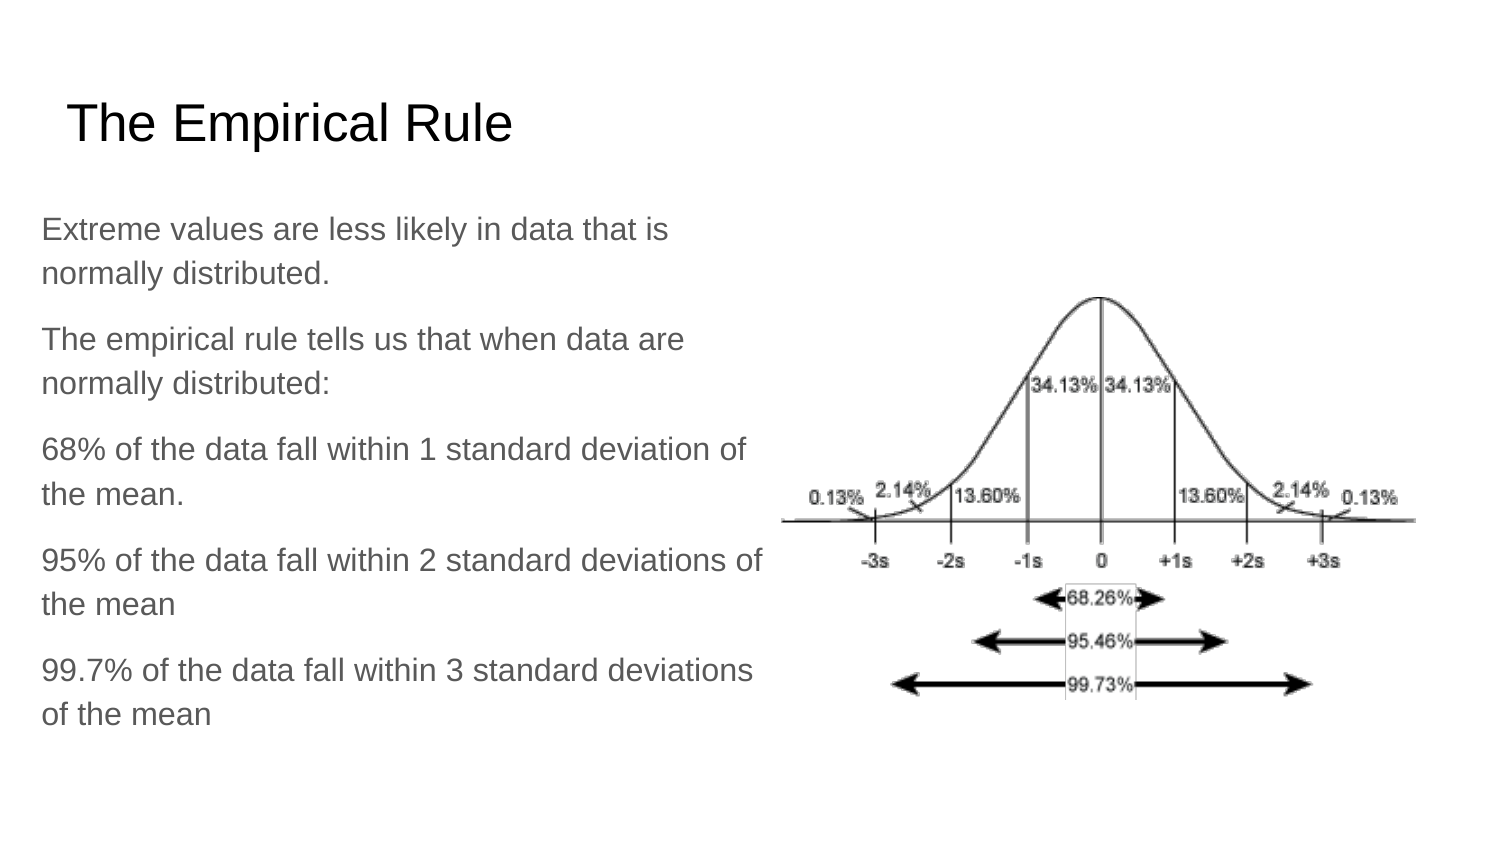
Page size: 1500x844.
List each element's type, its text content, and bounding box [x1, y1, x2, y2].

list Extreme values are less likely in data that is normally distributed. The empirical rule tells us that when data are normally distributed: 68% of the data fall within 1 standard deviation of the mean. 95% of the data fall within 2 standard deviations of the mean 99.7% of the data fall within 3 standard deviations of the mean [26, 186, 803, 753]
title The Empirical Rule [51, 72, 1449, 167]
picture [781, 297, 1416, 700]
